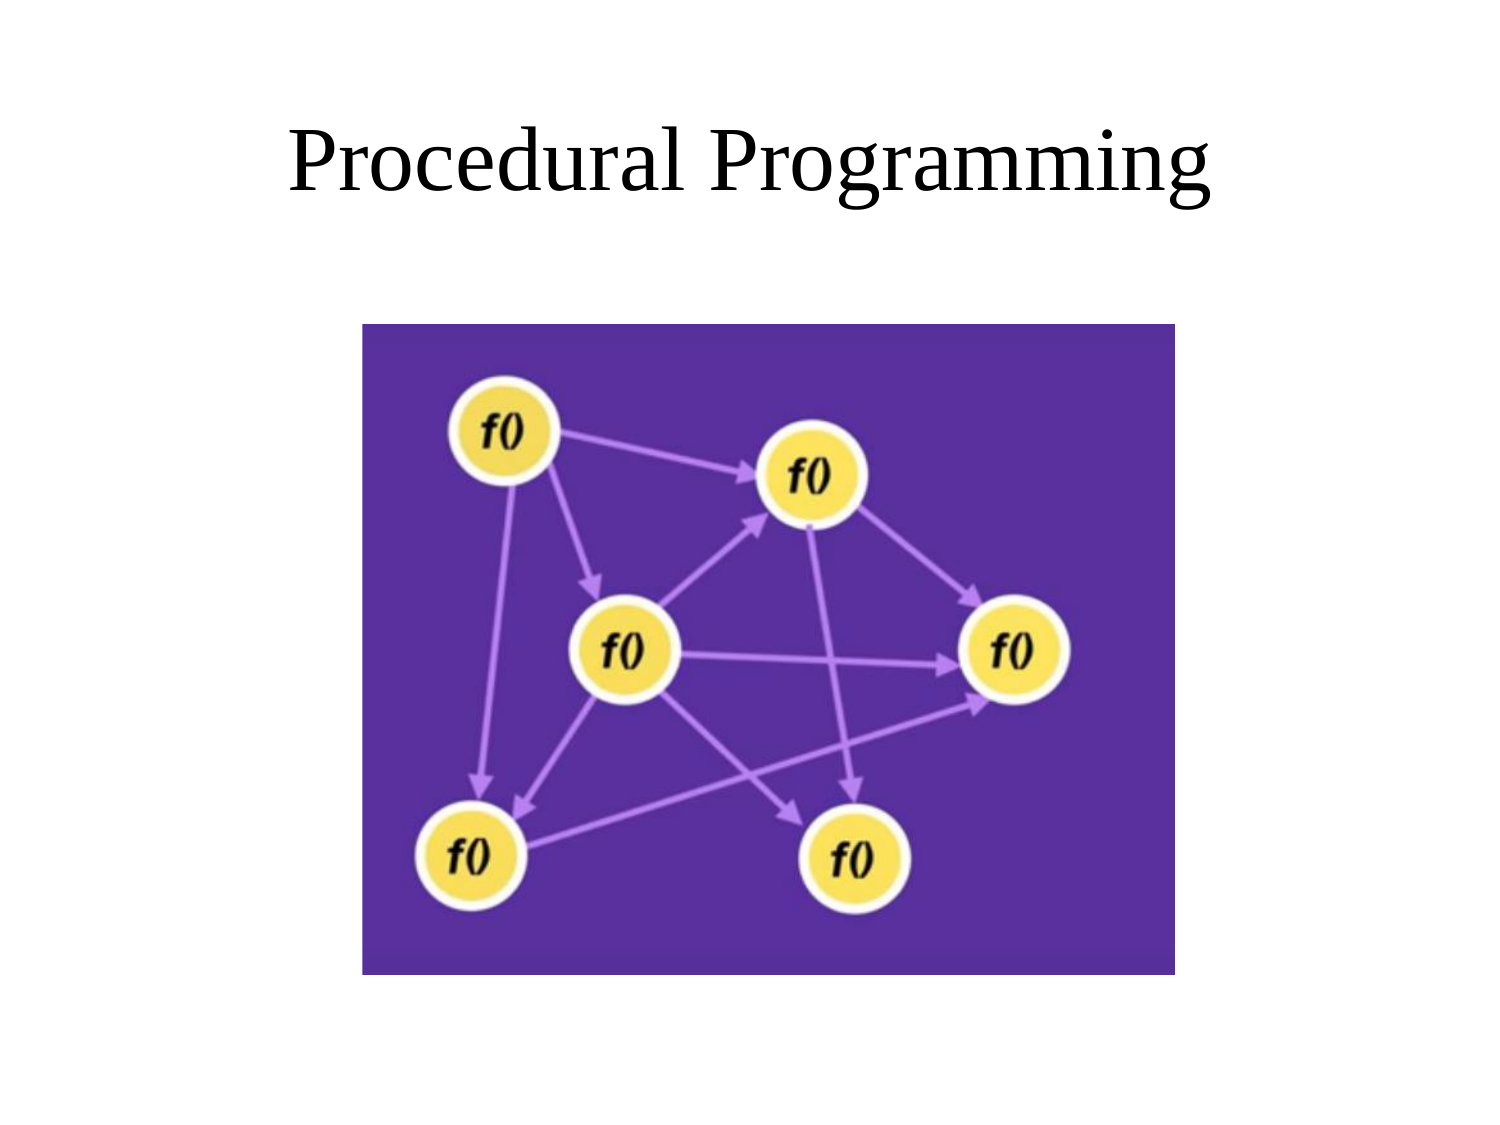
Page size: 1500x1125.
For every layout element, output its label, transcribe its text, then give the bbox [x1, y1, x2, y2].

title Procedural Programming [198, 98, 1302, 287]
text_box [362, 324, 1175, 975]
